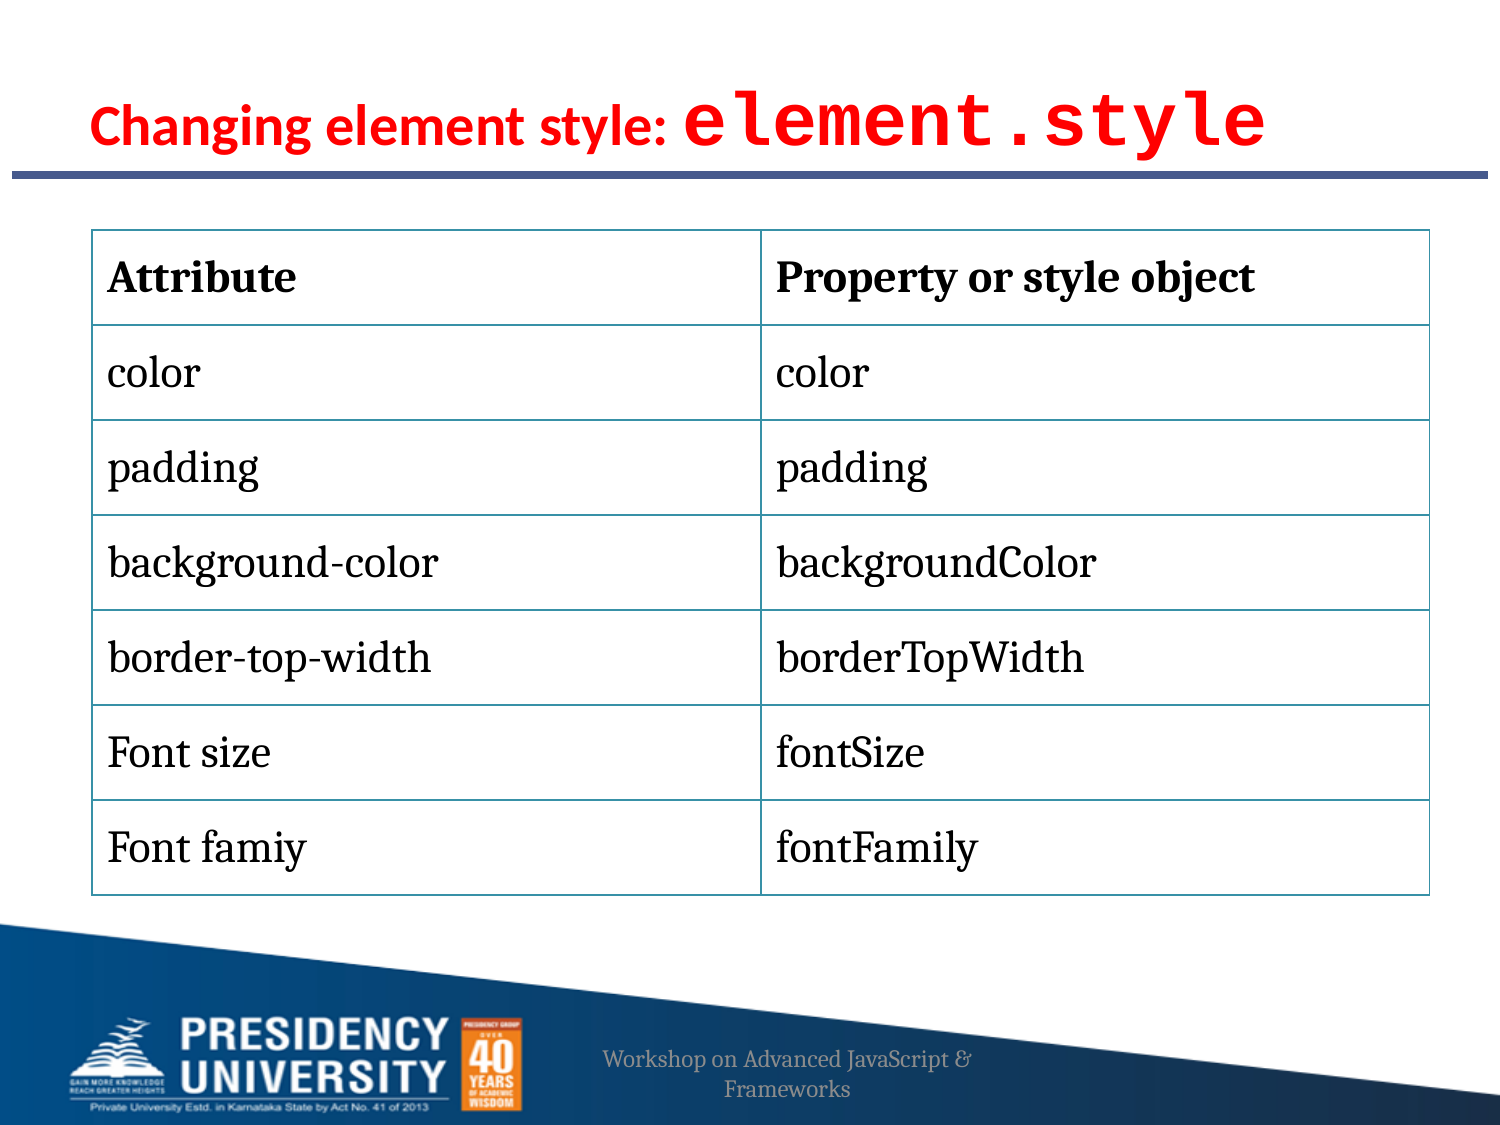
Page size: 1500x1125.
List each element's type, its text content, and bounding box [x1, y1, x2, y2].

table_cell fontSize [762, 706, 1429, 799]
table_cell color [762, 326, 1429, 419]
picture [0, 921, 1500, 1125]
footer Workshop on Advanced JavaScript & Frameworks [549, 1042, 1025, 1103]
table_cell Font famiy [93, 801, 760, 894]
table_cell padding [93, 421, 760, 514]
title Changing element style: element.style [75, 50, 1425, 168]
table_cell fontFamily [762, 801, 1429, 894]
table_cell background-color [93, 516, 760, 609]
table_cell padding [762, 421, 1429, 514]
table_header Property or style object [762, 231, 1429, 324]
table_header Attribute [93, 231, 760, 324]
table_cell borderTopWidth [762, 611, 1429, 704]
table_cell border-top-width [93, 611, 760, 704]
table_cell color [93, 326, 760, 419]
table_cell Font size [93, 706, 760, 799]
table_cell backgroundColor [762, 516, 1429, 609]
